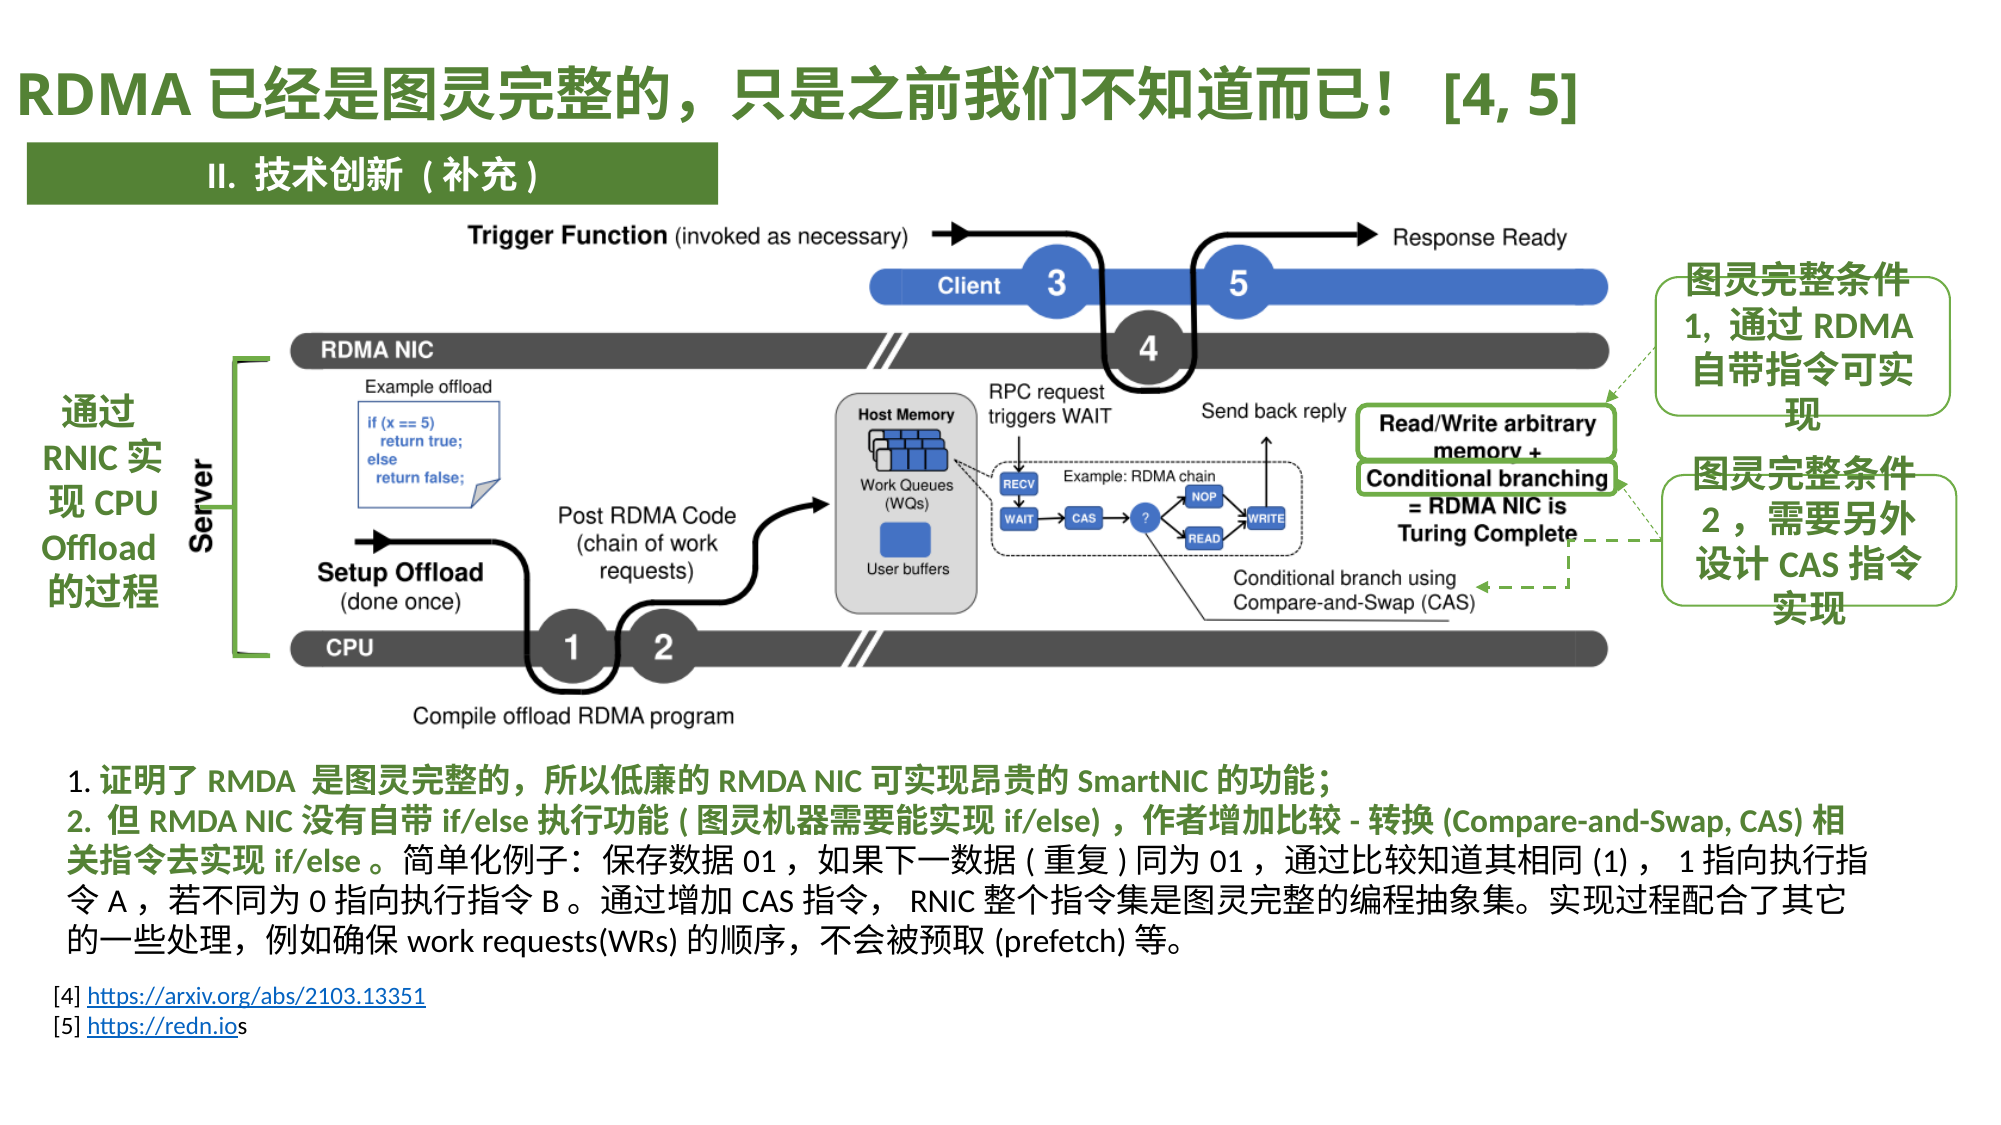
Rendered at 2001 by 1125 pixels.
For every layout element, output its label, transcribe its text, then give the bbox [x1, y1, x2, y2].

text_box [4] https://arxiv.org/abs/2103.13351 [5] https://redn.ios [38, 972, 809, 1047]
text_box 1.证明了RMDA 是图灵完整的，所以低廉的RMDA NIC可实现昂贵的SmartNIC的功能； 2. 但RMDA NIC没有自带if/else执行功能(图灵机器需要能实现if/else)，作者增加比较-转换(Compare-and-Swap, CAS)相关指令去实现if/else。简单化例子：保存数据01，如果下一数据(重复)同为01，通过比较知道其相同(1)，1指向执行指令A，若不同为0指向执行指令B。通过增加CAS指令，RNIC整个指令集是图灵完整的编程抽象集。实现过程配合了其它的一些处理，例如确保work requests(WRs)的顺序，不会被预取(prefetch)等。 [51, 751, 1885, 967]
text_box II. 技术创新 (补充) [26, 141, 719, 206]
title RDMA已经是图灵完整的，只是之前我们不知道而已！[4, 5] [0, 24, 2000, 169]
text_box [173, 209, 1957, 739]
text_box 通过RNIC实现CPU Offload的过程 [11, 433, 173, 567]
